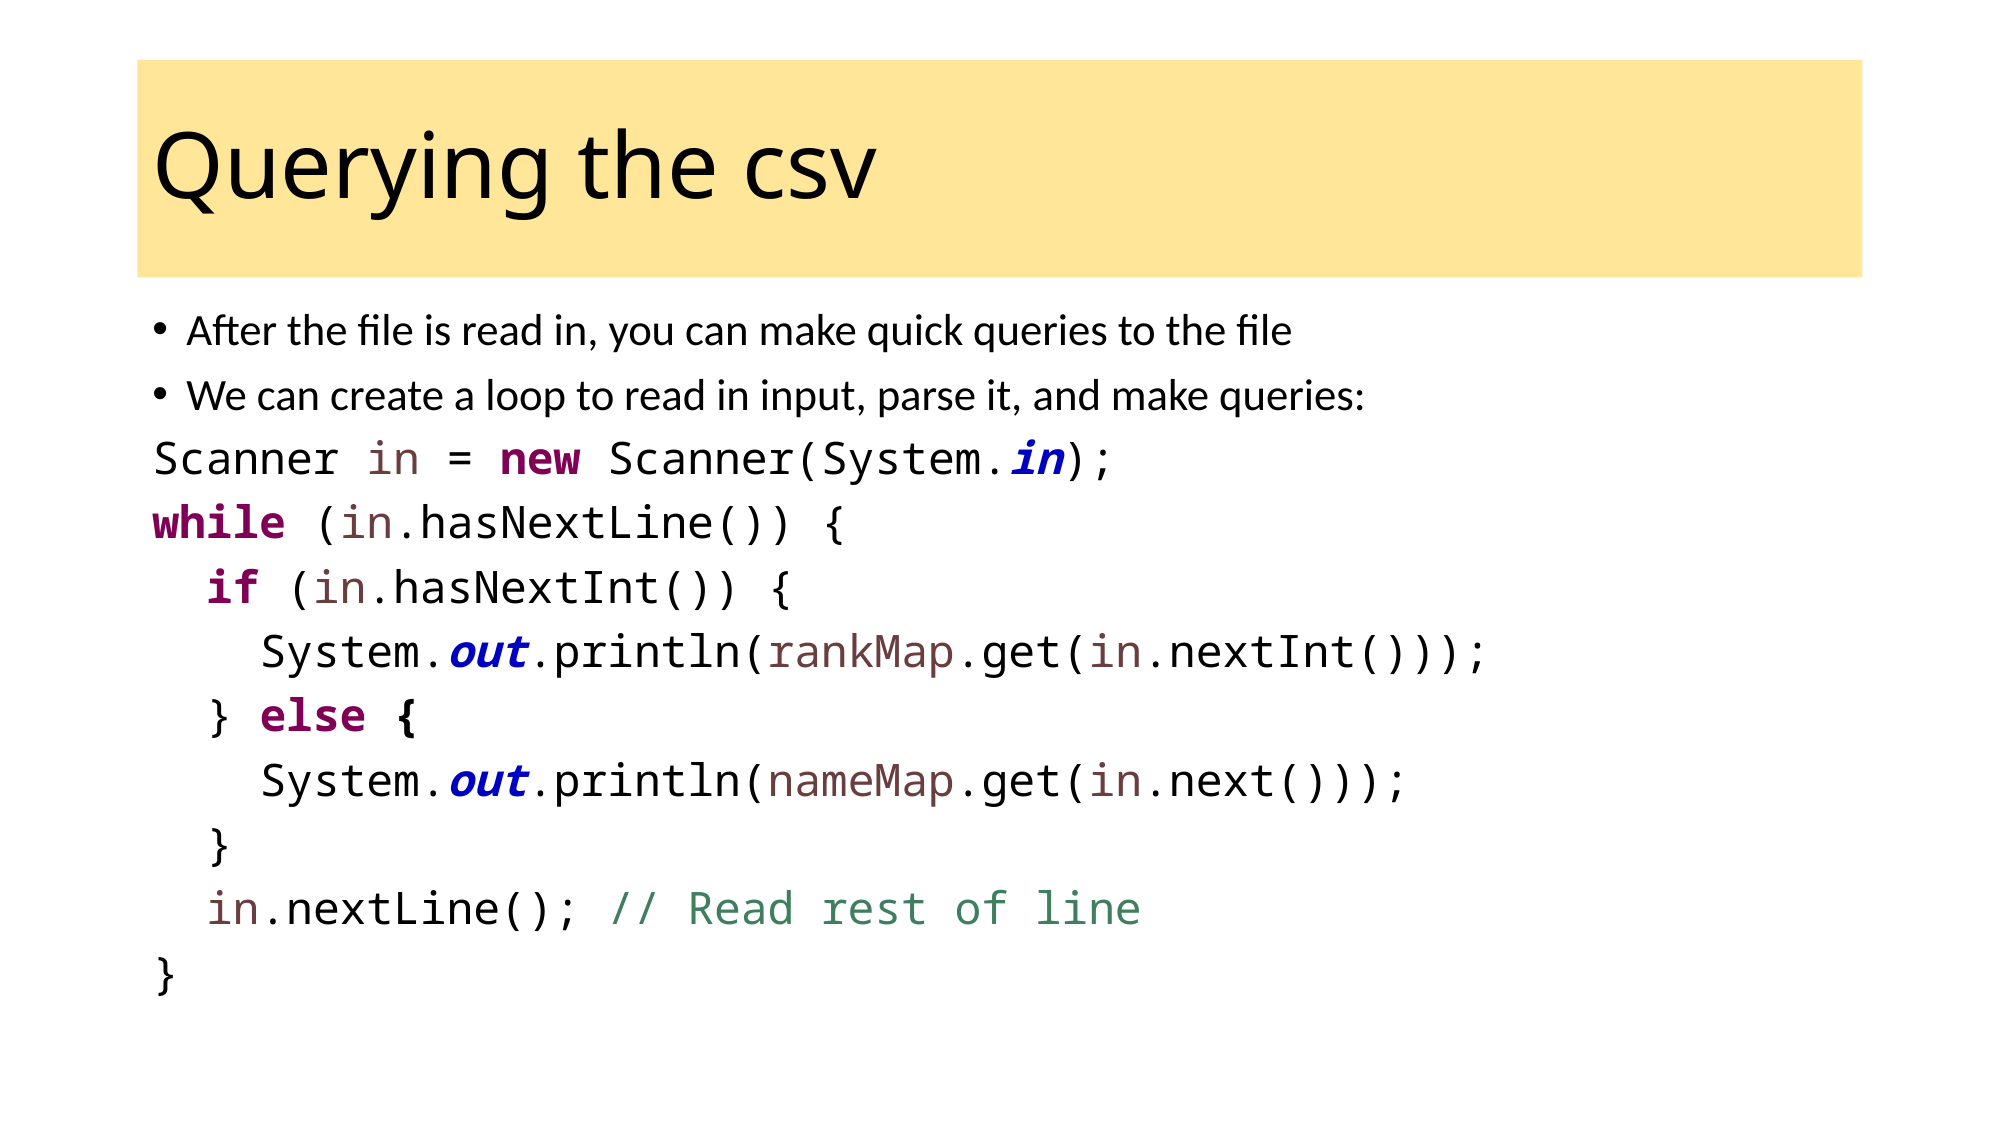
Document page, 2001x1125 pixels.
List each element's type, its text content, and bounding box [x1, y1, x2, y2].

title Querying the csv [137, 59, 1863, 278]
list After the file is read in, you can make quick queries to the file We can create a loop to read in input, parse it, and make queries: Scanner in = new Scanner(System.in); while (in.hasNextLine()) { if (in.hasNextInt()) { System.out.println(rankMap.get(in.nextInt())); } else { System.out.println(nameMap.get(in.next())); } in.nextLine(); // Read rest of line } [137, 299, 1863, 1014]
